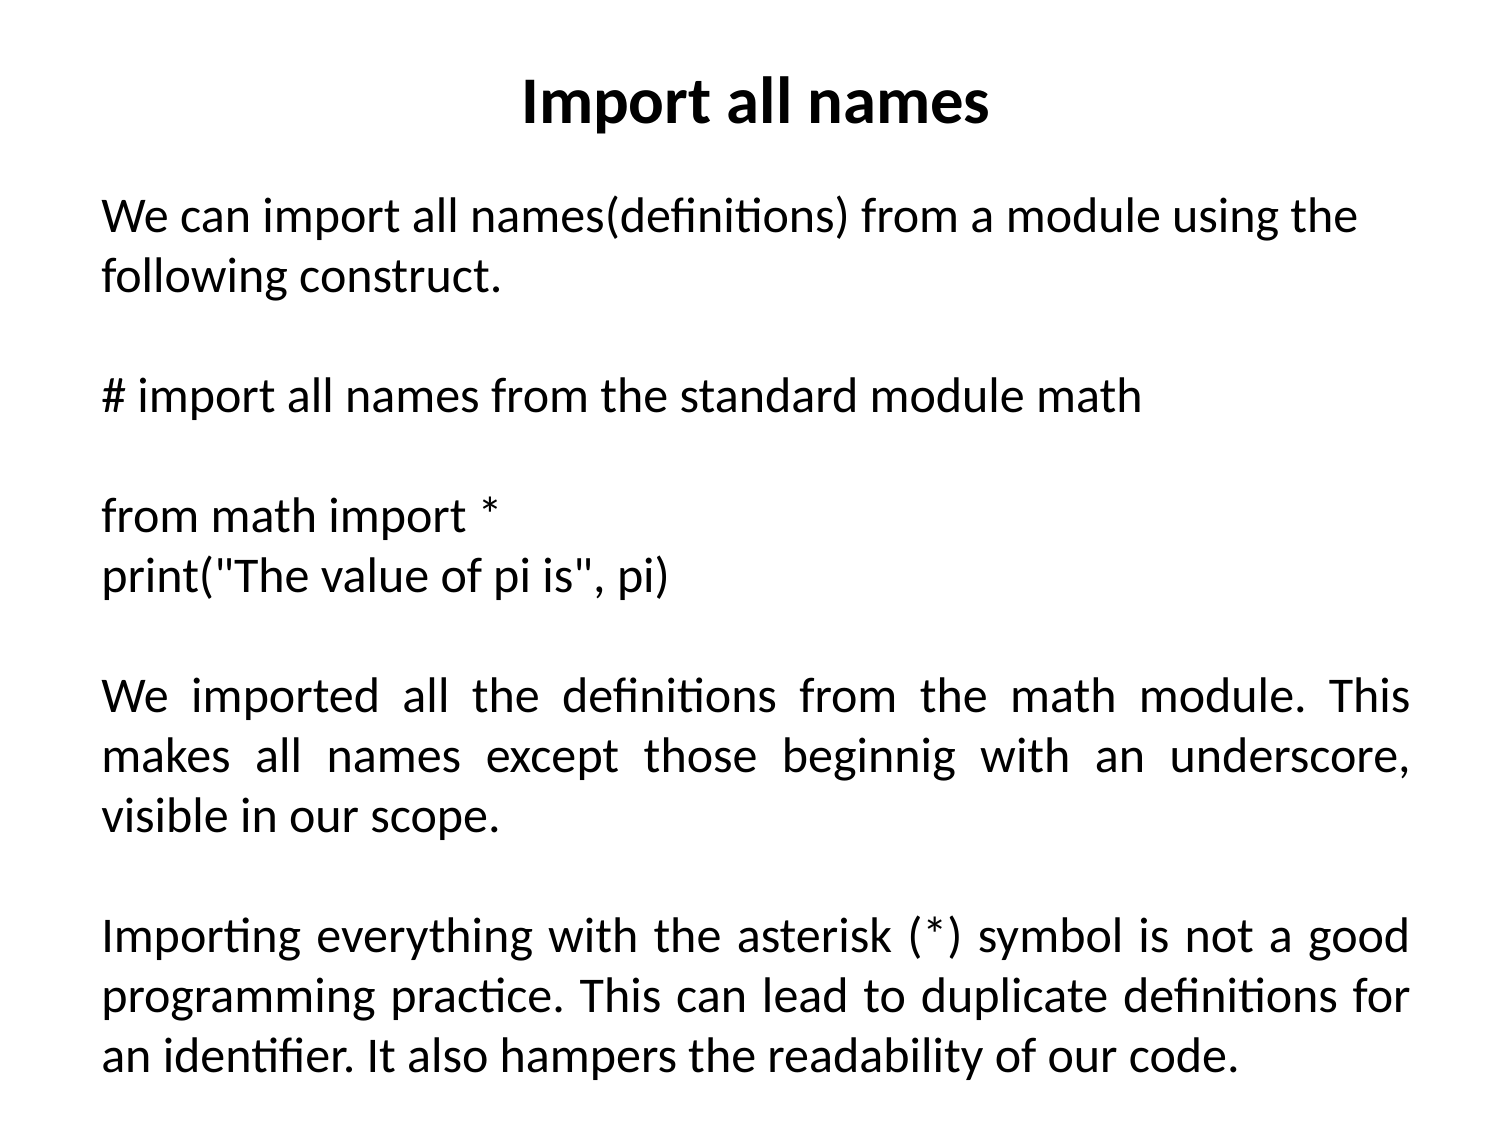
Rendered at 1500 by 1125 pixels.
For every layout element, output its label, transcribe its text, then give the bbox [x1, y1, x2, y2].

text_box Import all names [62, 49, 1450, 145]
text_box We can import all names(definitions) from a module using the following construct. # import all names from the standard module math from math import * print("The value of pi is", pi) We imported all the definitions from the math module. This makes all names except those beginnig with an underscore, visible in our scope. Importing everything with the asterisk (*) symbol is not a good programming practice. This can lead to duplicate definitions for an identifier. It also hampers the readability of our code. [86, 174, 1426, 1090]
